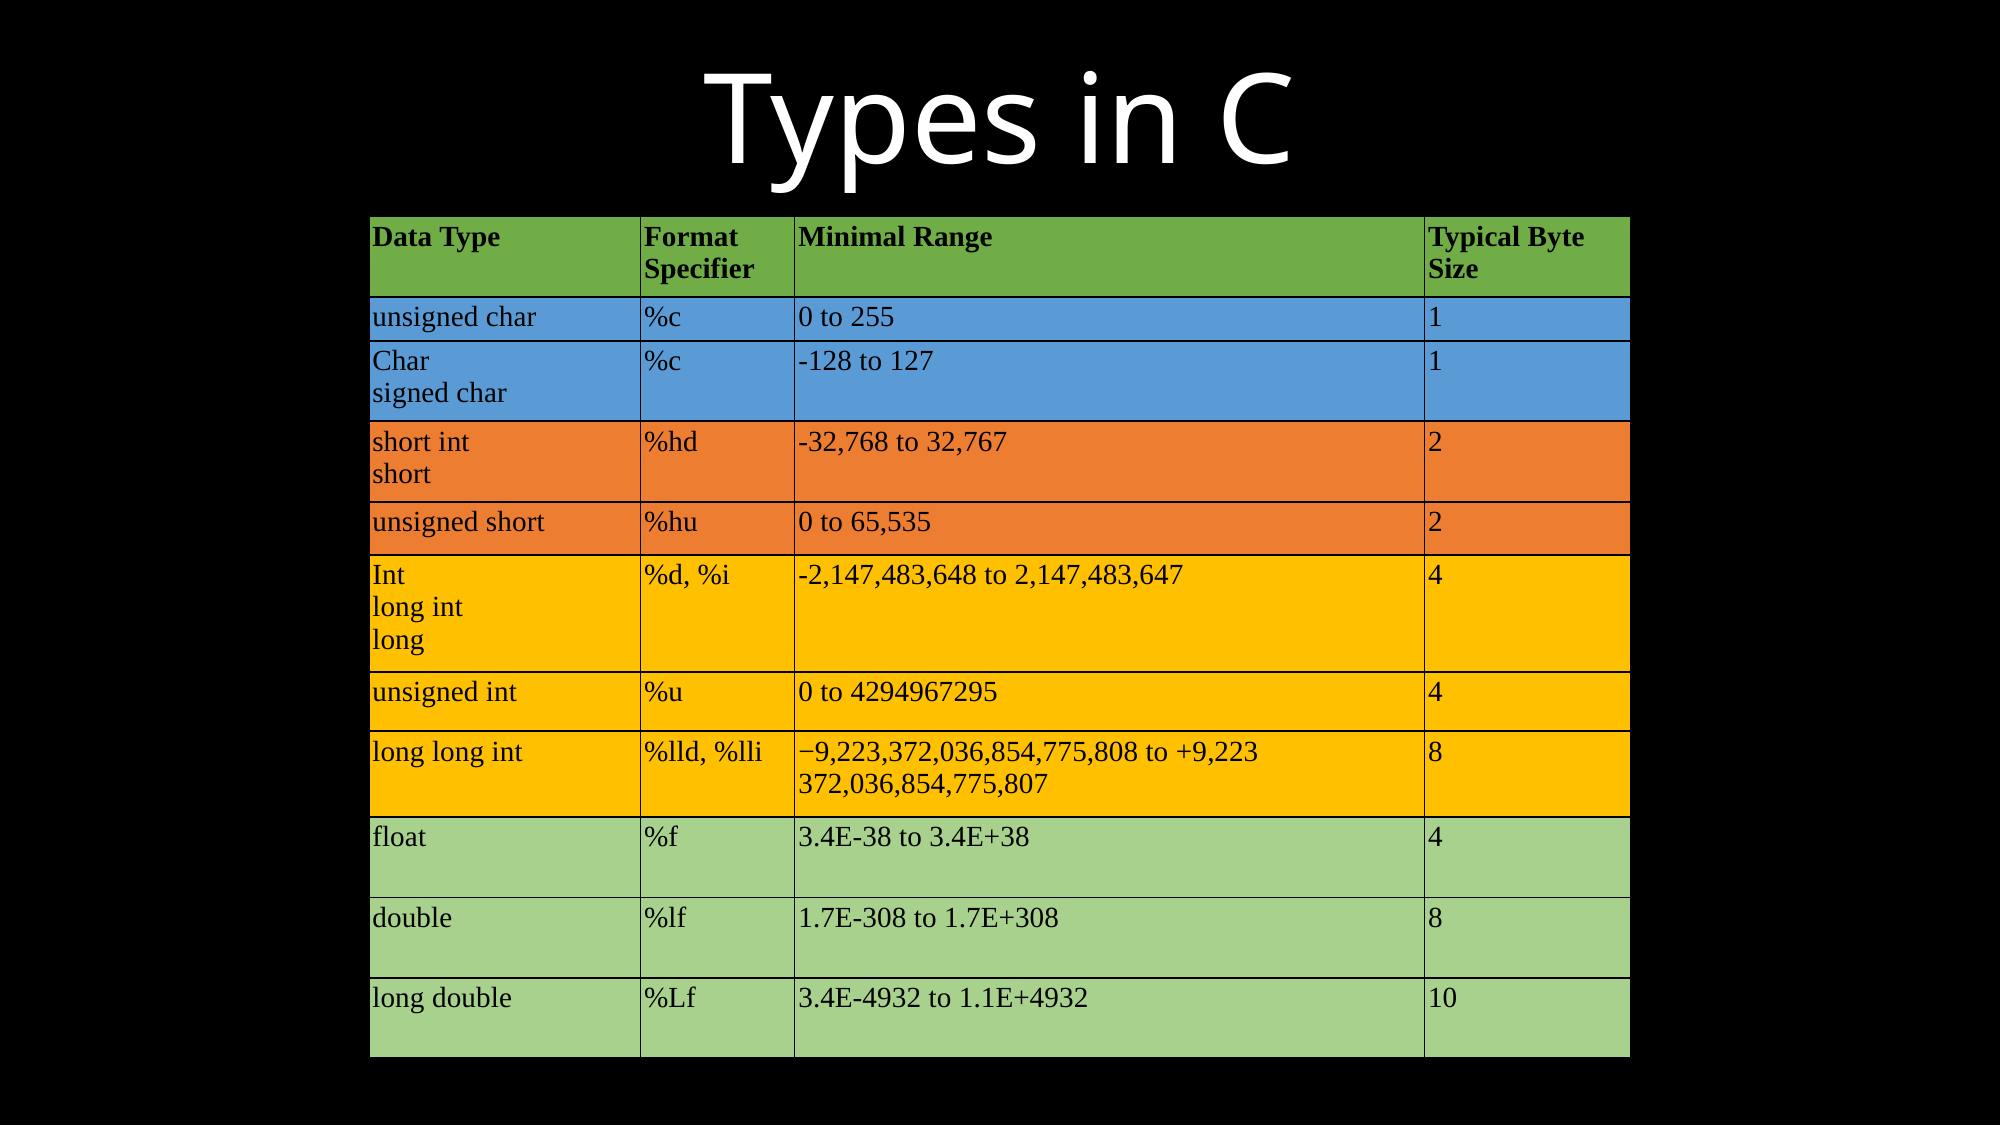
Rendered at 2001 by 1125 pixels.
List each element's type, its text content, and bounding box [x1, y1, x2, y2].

table_cell %lf [641, 898, 794, 977]
table_cell 0 to 65,535 [795, 503, 1424, 554]
table_cell 2 [1425, 422, 1630, 501]
table_cell double [370, 898, 640, 977]
table_cell unsigned short [370, 503, 640, 554]
table_cell 1.7E-308 to 1.7E+308 [795, 898, 1424, 977]
table_cell %hu [641, 503, 794, 554]
table_cell 4 [1425, 673, 1630, 730]
table_header Data Type [370, 217, 640, 296]
table_cell short int short [370, 422, 640, 501]
table_cell Int long int long [370, 556, 640, 671]
table_cell 1 [1425, 342, 1630, 420]
table_cell 8 [1425, 898, 1630, 977]
table_cell %c [641, 342, 794, 420]
table_cell %d, %i [641, 556, 794, 671]
table_cell unsigned char [370, 298, 640, 340]
table_cell %f [641, 818, 794, 897]
table_cell 0 to 4294967295 [795, 673, 1424, 730]
table_cell 2 [1425, 503, 1630, 554]
table_cell long double [370, 979, 640, 1057]
table_cell 8 [1425, 732, 1630, 816]
table_cell float [370, 818, 640, 897]
table_cell long long int [370, 732, 640, 816]
table_cell -2,147,483,648 to 2,147,483,647 [795, 556, 1424, 671]
table_cell -128 to 127 [795, 342, 1424, 420]
table_header Typical Byte Size [1425, 217, 1630, 296]
table_cell %lld, %lli [641, 732, 794, 816]
table_cell %Lf [641, 979, 794, 1057]
table_cell 4 [1425, 818, 1630, 897]
table_cell Char signed char [370, 342, 640, 420]
table_cell %u [641, 673, 794, 730]
table_cell 1 [1425, 298, 1630, 340]
table_cell 10 [1425, 979, 1630, 1057]
table_cell unsigned int [370, 673, 640, 730]
table_cell %hd [641, 422, 794, 501]
table_cell 4 [1425, 556, 1630, 671]
table_cell -32,768 to 32,767 [795, 422, 1424, 501]
table_cell −9,223,372,036,854,775,808 to +9,223 372,036,854,775,807 [795, 732, 1424, 816]
table_header Minimal Range [795, 217, 1424, 296]
table_cell 3.4E-4932 to 1.1E+4932 [795, 979, 1424, 1057]
text_box Types in C [271, 23, 1729, 199]
table_cell 0 to 255 [795, 298, 1424, 340]
table_cell %c [641, 298, 794, 340]
table_cell 3.4E-38 to 3.4E+38 [795, 818, 1424, 897]
table_header Format Specifier [641, 217, 794, 296]
